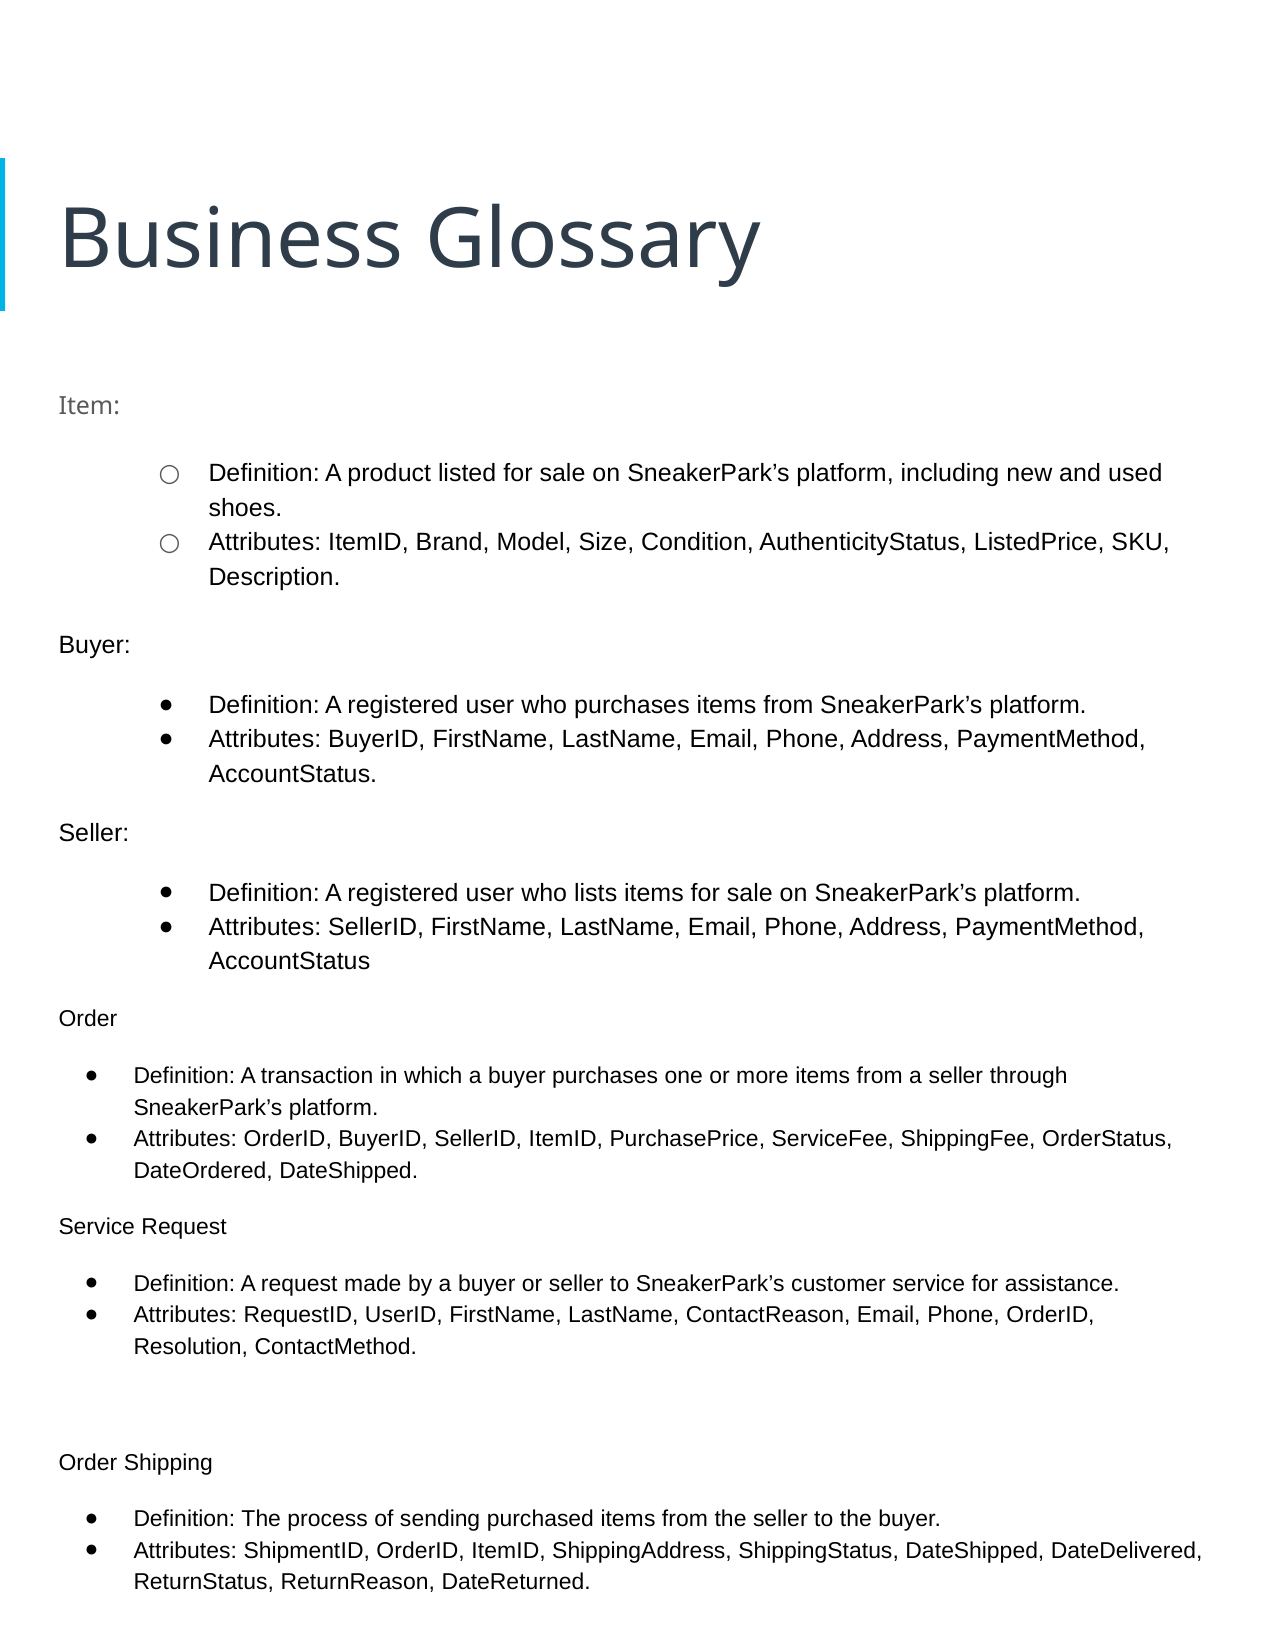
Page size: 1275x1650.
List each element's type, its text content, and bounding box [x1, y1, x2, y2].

title Business Glossary [43, 142, 1232, 327]
list Item: Definition: A product listed for sale on SneakerPark’s platform, including new and used shoes. Attributes: ItemID, Brand, Model, Size, Condition, AuthenticityStatus, ListedPrice, SKU, Description. Buyer: Definition: A registered user who purchases items from SneakerPark’s platform. Attributes: BuyerID, FirstName, LastName, Email, Phone, Address, PaymentMethod, AccountStatus. Seller: Definition: A registered user who lists items for sale on SneakerPark’s platform. Attributes: SellerID, FirstName, LastName, Email, Phone, Address, PaymentMethod, AccountStatus Order Definition: A transaction in which a buyer purchases one or more items from a seller through SneakerPark’s platform. Attributes: OrderID, BuyerID, SellerID, ItemID, PurchasePrice, ServiceFee, ShippingFee, OrderStatus, DateOrdered, DateShipped. Service Request Definition: A request made by a buyer or seller to SneakerPark’s customer service for assistance. Attributes: RequestID, UserID, FirstName, LastName, ContactReason, Email, Phone, OrderID, Resolution, ContactMethod. Order Shipping Definition: The process of sending purchased items from the seller to the buyer. Attributes: ShipmentID, OrderID, ItemID, ShippingAddress, ShippingStatus, DateShipped, DateDelivered, ReturnStatus, ReturnReason, DateReturned. [43, 369, 1232, 1650]
